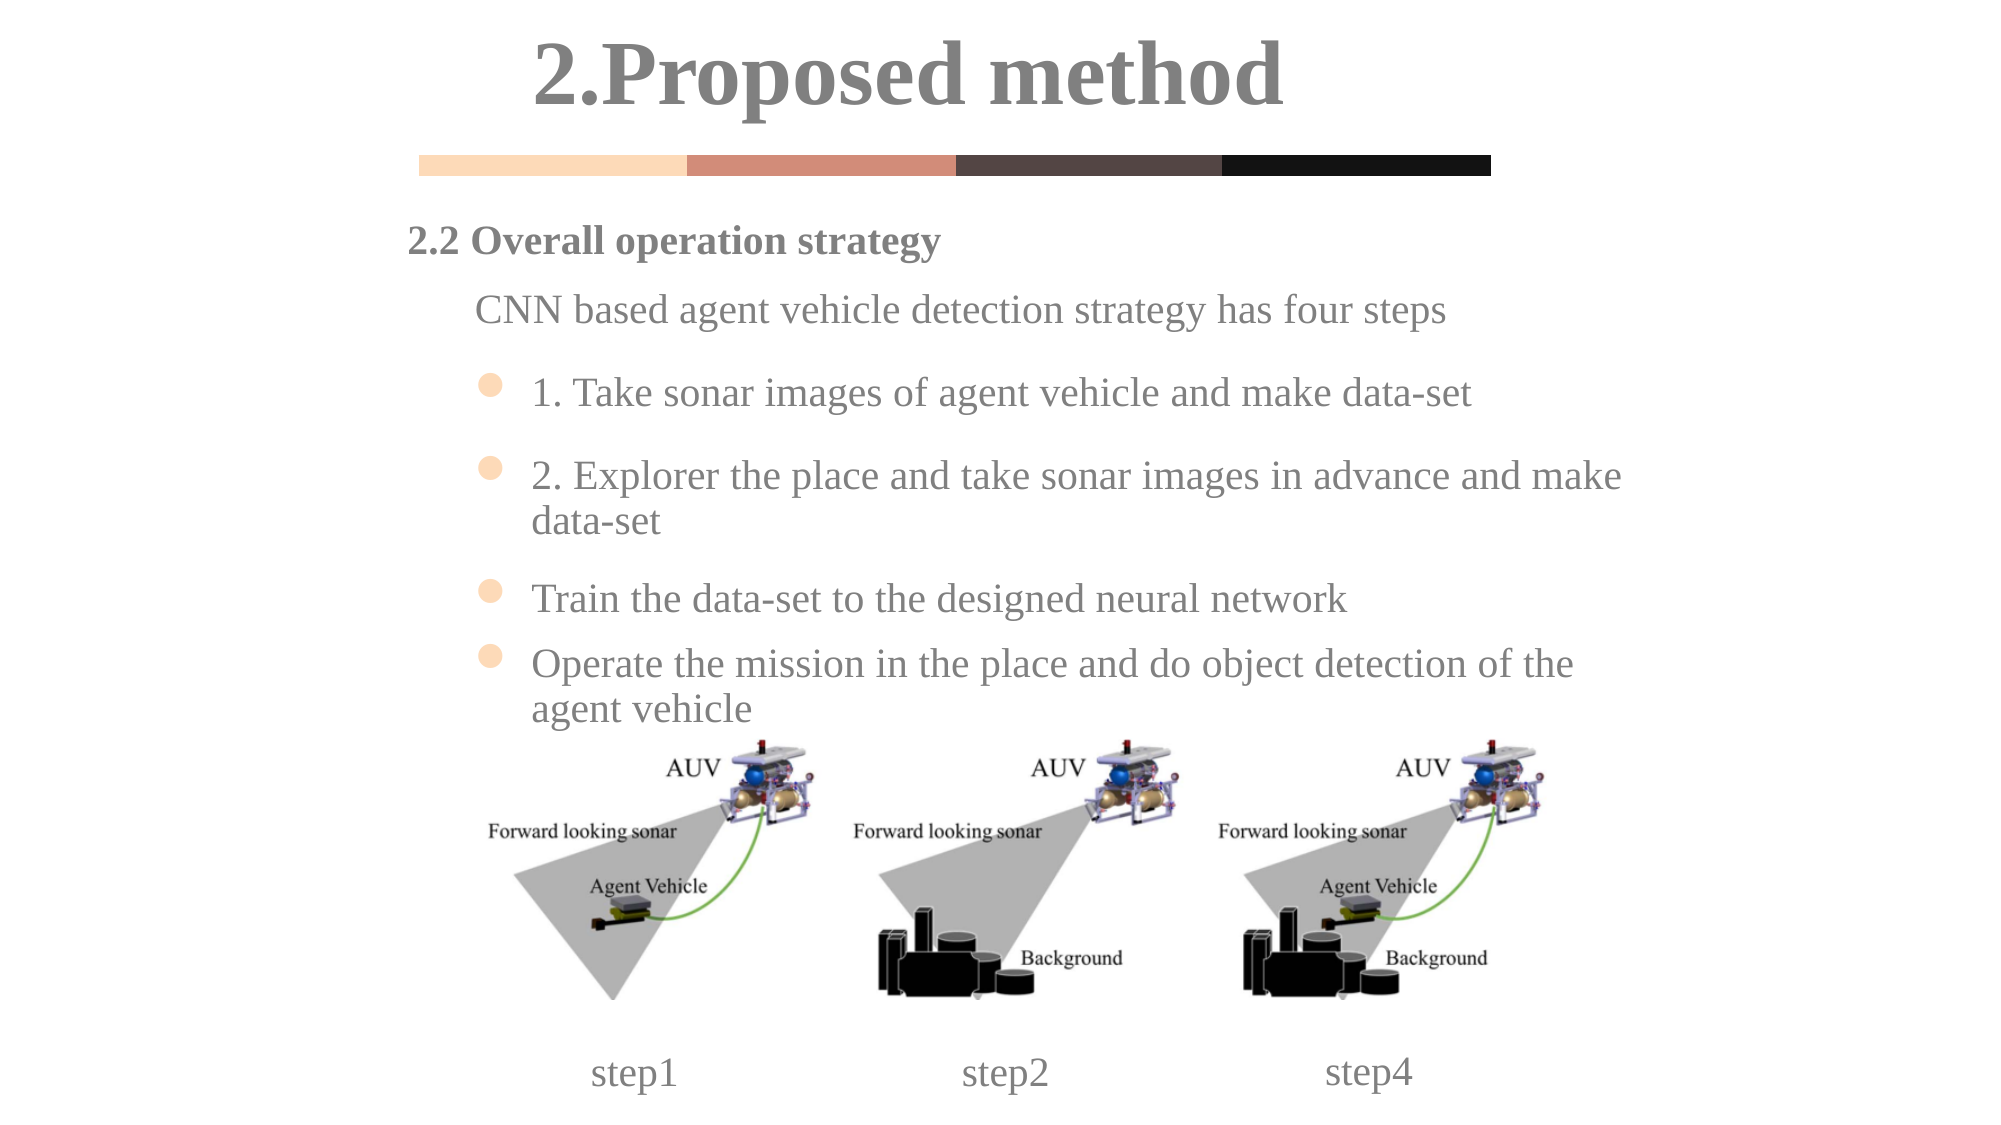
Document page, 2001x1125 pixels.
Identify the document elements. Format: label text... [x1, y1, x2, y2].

text_box 1. Take sonar images of agent vehicle and make data-set [460, 362, 1639, 425]
picture [478, 738, 1556, 1000]
text_box 2.Proposed method [517, 17, 1377, 115]
text_box 2. Explorer the place and take sonar images in advance and make data-set [460, 446, 1639, 508]
text_box step2 [947, 1043, 1069, 1105]
text_box CNN based agent vehicle detection strategy has four steps [460, 279, 1639, 341]
text_box step4 [1310, 1041, 1432, 1103]
text_box step1 [576, 1043, 698, 1105]
text_box 2.2 Overall operation strategy [392, 211, 1568, 280]
text_box Operate the mission in the place and do object detection of the agent vehicle [460, 633, 1639, 695]
text_box Train the data-set to the designed neural network [460, 569, 1639, 631]
